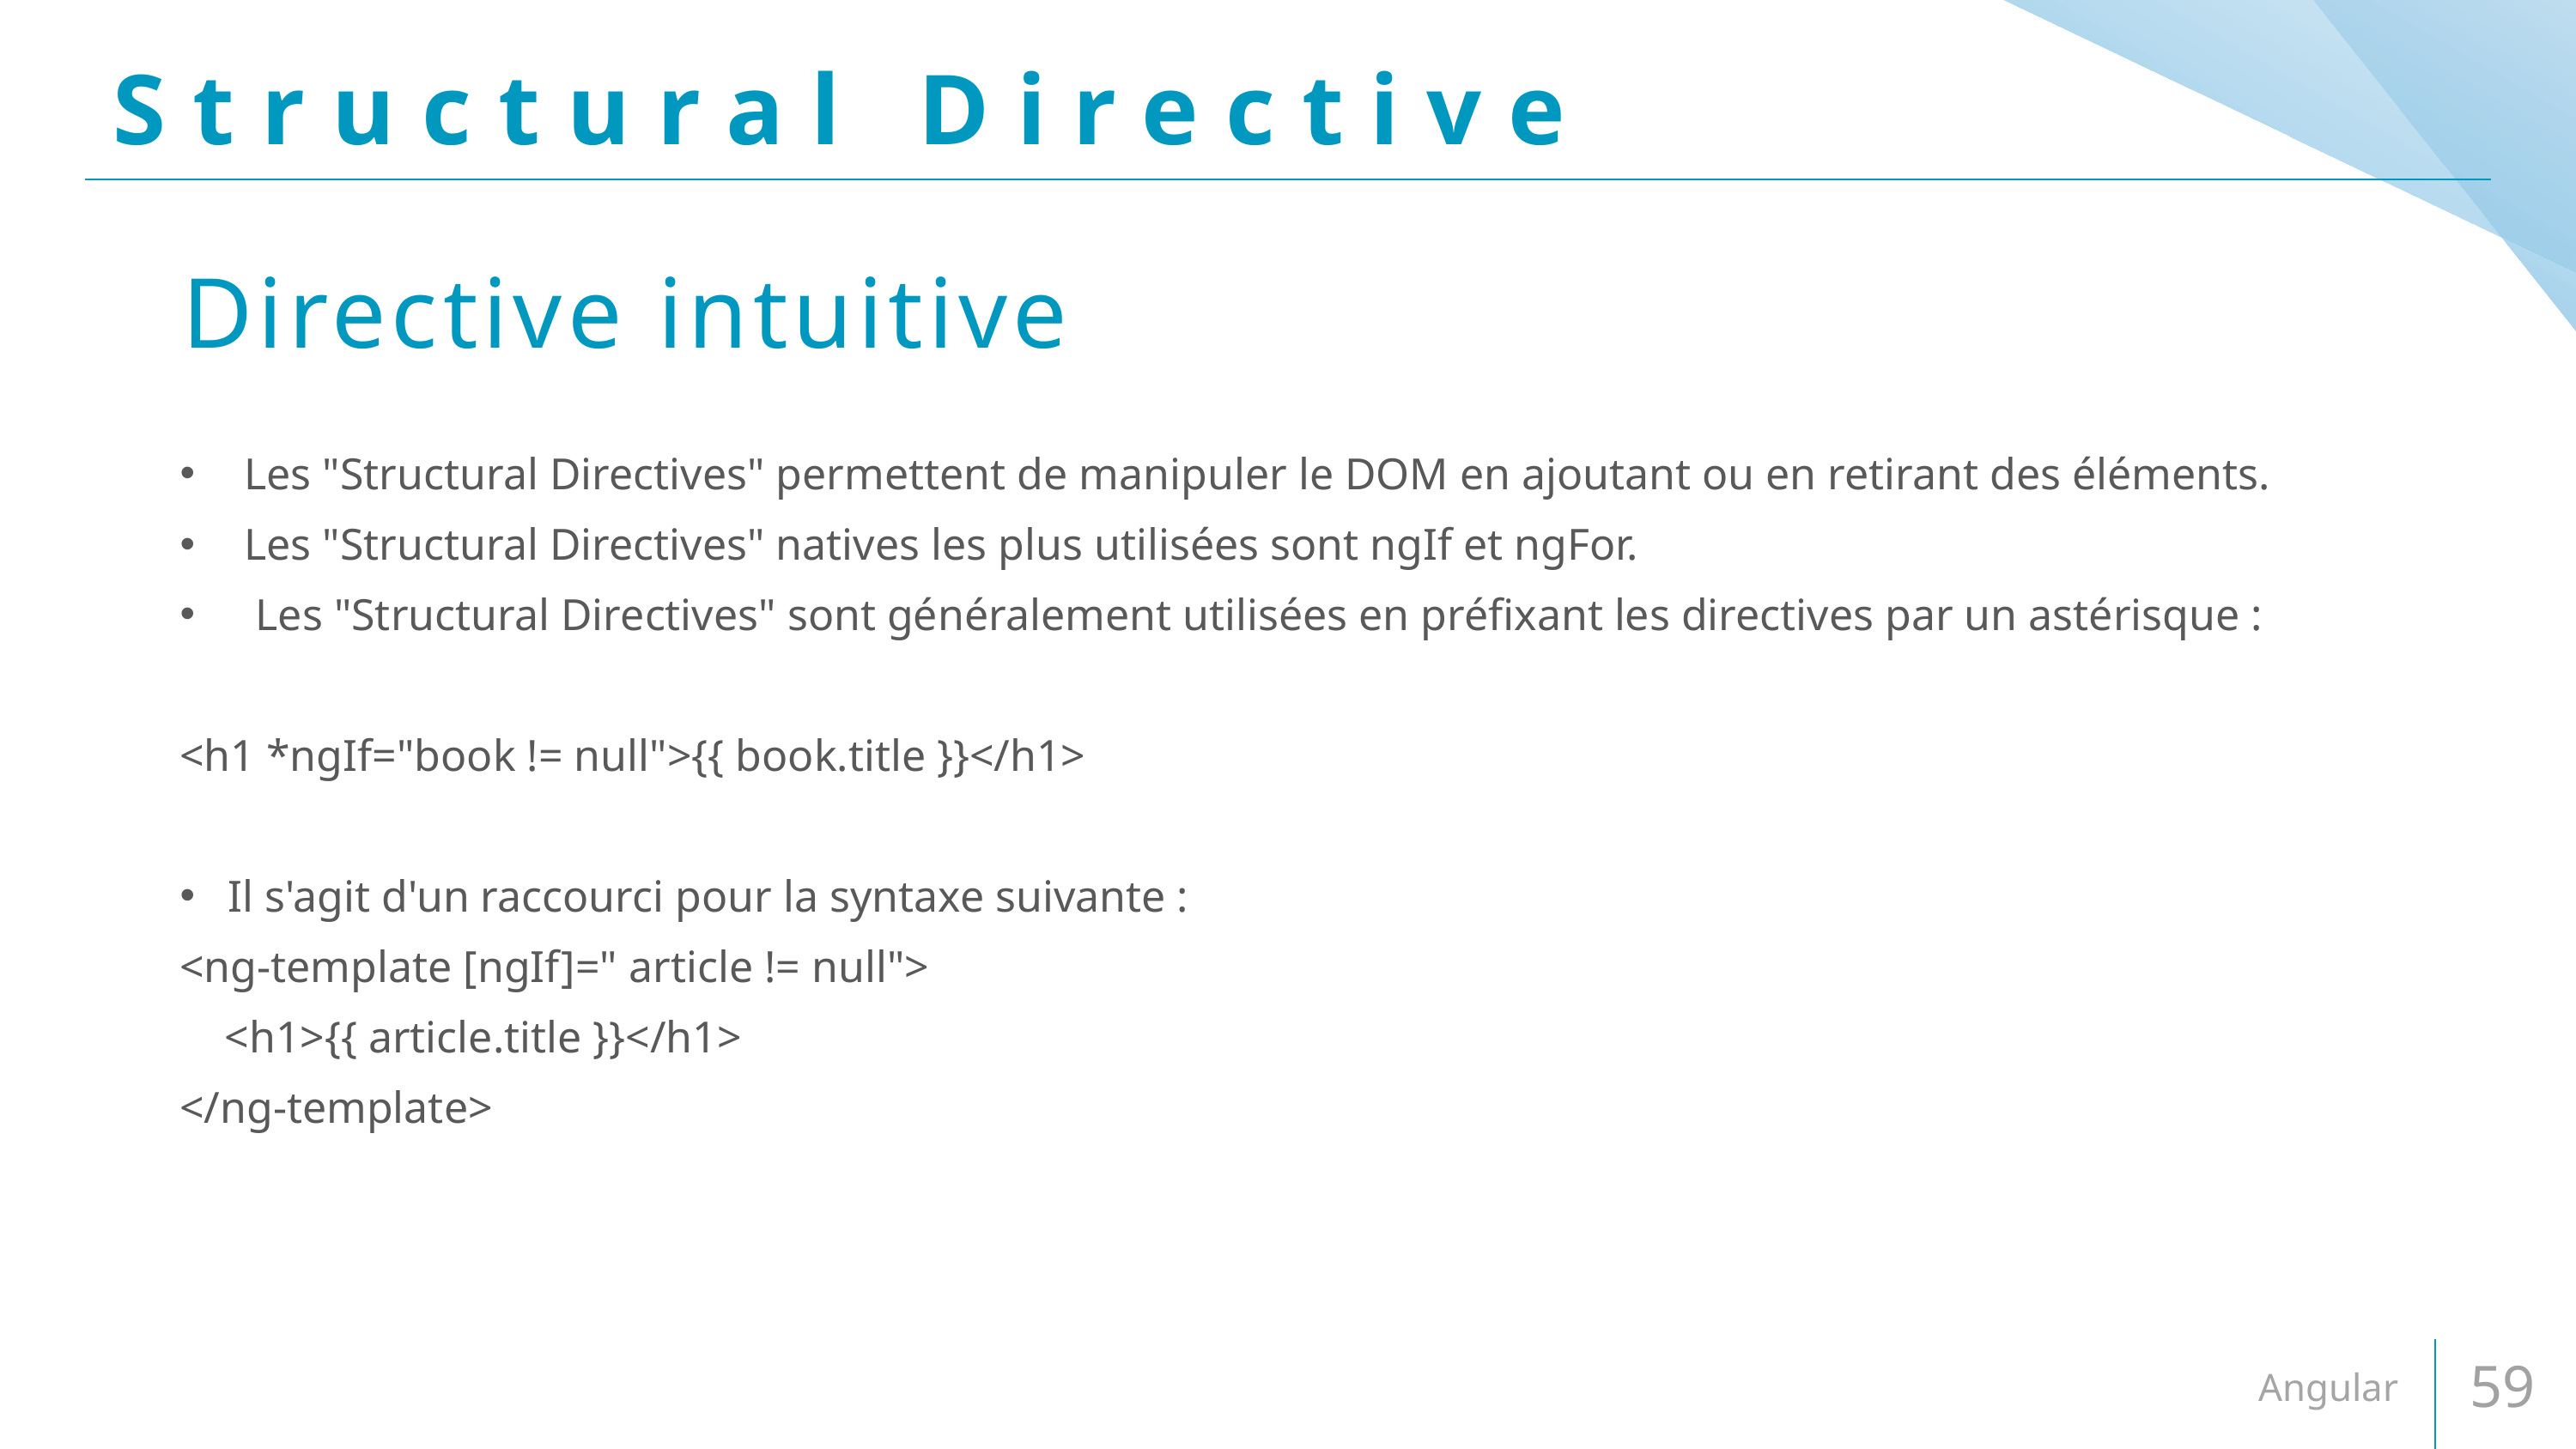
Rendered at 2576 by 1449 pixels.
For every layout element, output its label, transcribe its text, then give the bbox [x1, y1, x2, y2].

slide_number 59 [2446, 1350, 2575, 1428]
list Les "Structural Directives" permettent de manipuler le DOM en ajoutant ou en retirant des éléments. Les "Structural Directives" natives les plus utilisées sont ngIf et ngFor. Les "Structural Directives" sont généralement utilisées en préfixant les directives par un astérisque : <h1 *ngIf="book != null">{{ book.title }}</h1> Il s'agit d'un raccourci pour la syntaxe suivante : <ng-template [ngIf]=" article != null"> <h1>{{ article.title }}</h1> </ng-template> [156, 425, 2419, 882]
title Structural Directive [89, 27, 2448, 186]
list Directive intuitive [159, 232, 2421, 379]
footer Angular [1326, 1350, 2421, 1428]
